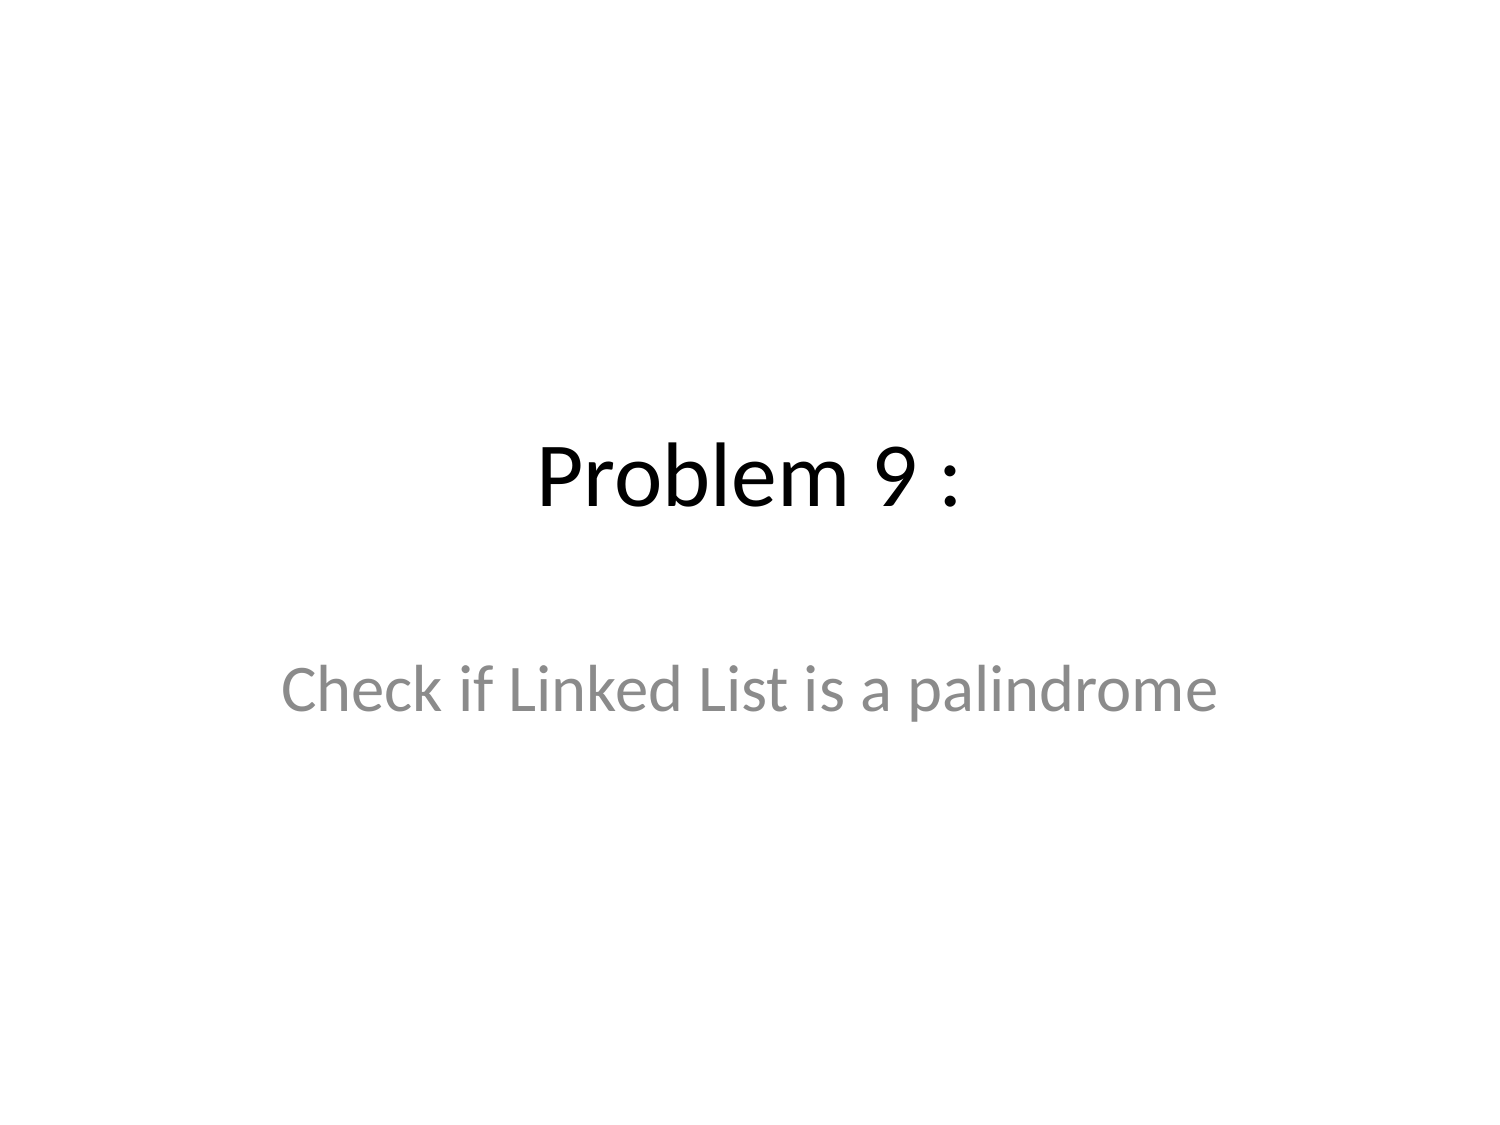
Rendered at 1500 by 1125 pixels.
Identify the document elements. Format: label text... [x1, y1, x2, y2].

subtitle Check if Linked List is a palindrome [225, 637, 1275, 925]
title Problem 9 : [112, 349, 1388, 591]
